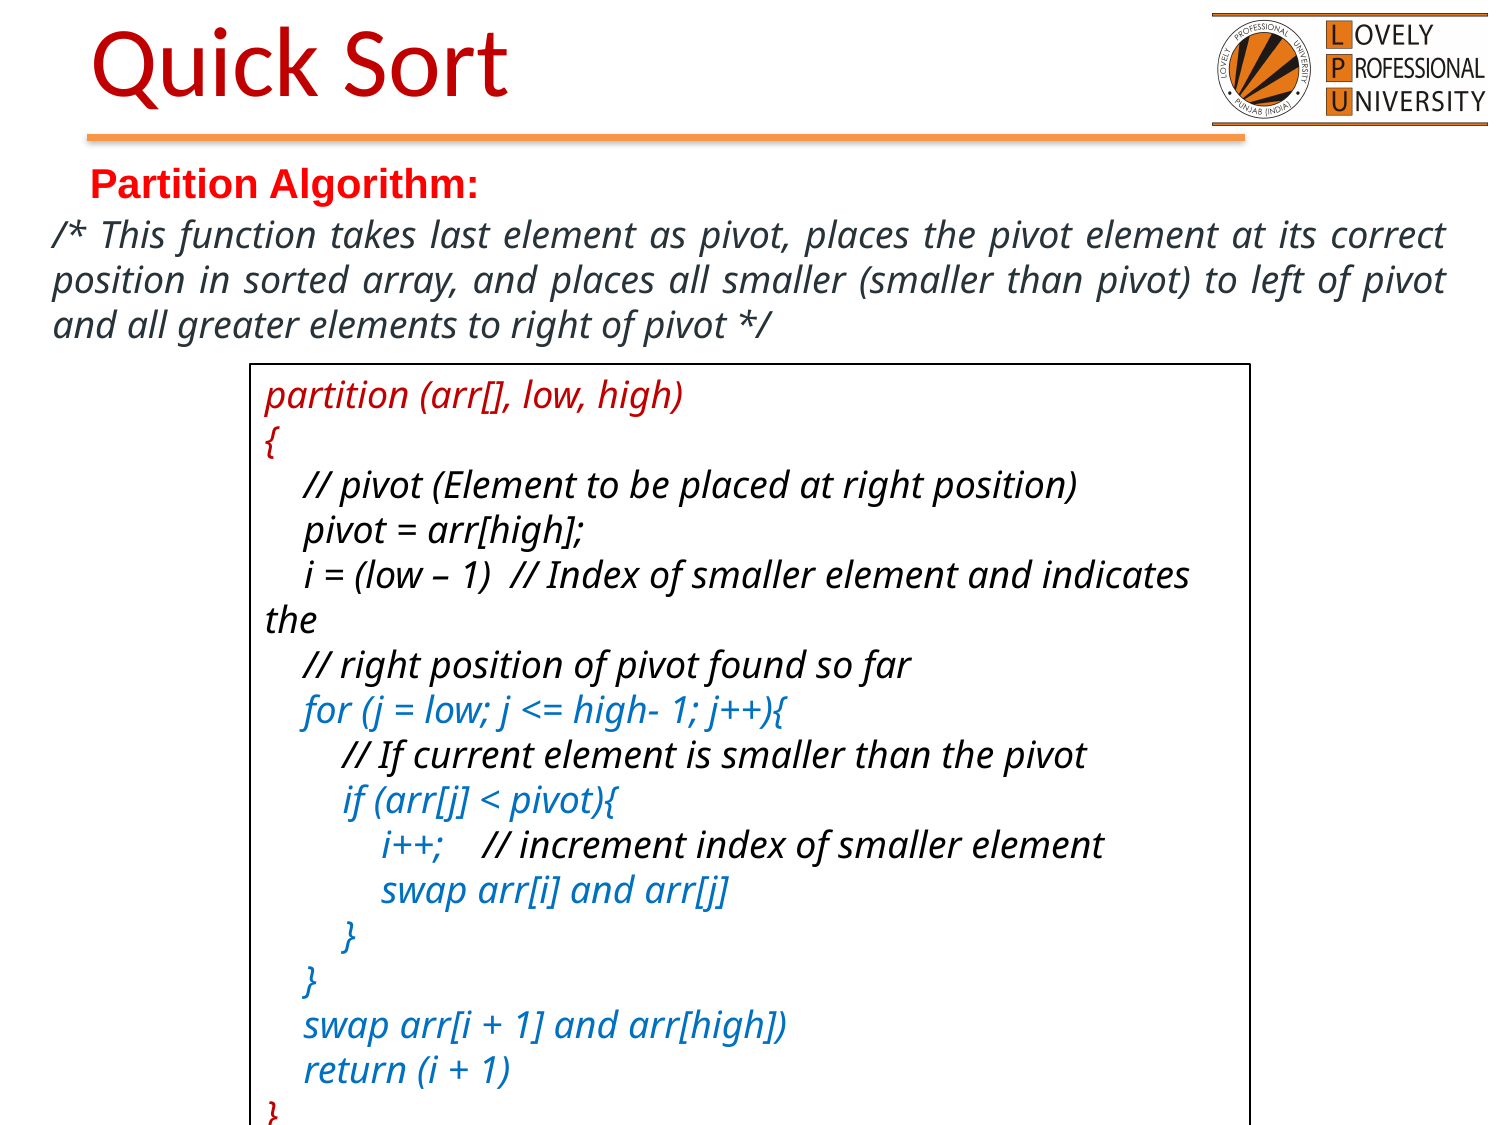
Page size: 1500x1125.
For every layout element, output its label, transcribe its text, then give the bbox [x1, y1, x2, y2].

text_box partition (arr[], low, high) { // pivot (Element to be placed at right position) pivot = arr[high]; i = (low – 1) // Index of smaller element and indicates the // right position of pivot found so far for (j = low; j <= high- 1; j++){ // If current element is smaller than the pivot if (arr[j] < pivot){ i++; // increment index of smaller element swap arr[i] and arr[j] } } swap arr[i + 1] and arr[high]) return (i + 1) } [249, 363, 1250, 1125]
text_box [1212, 13, 1488, 126]
title Quick Sort [75, 0, 1425, 150]
text_box Partition Algorithm: [75, 149, 1013, 203]
text_box /* This function takes last element as pivot, places the pivot element at its correct position in sorted array, and places all smaller (smaller than pivot) to left of pivot and all greater elements to right of pivot */ [37, 203, 1463, 354]
